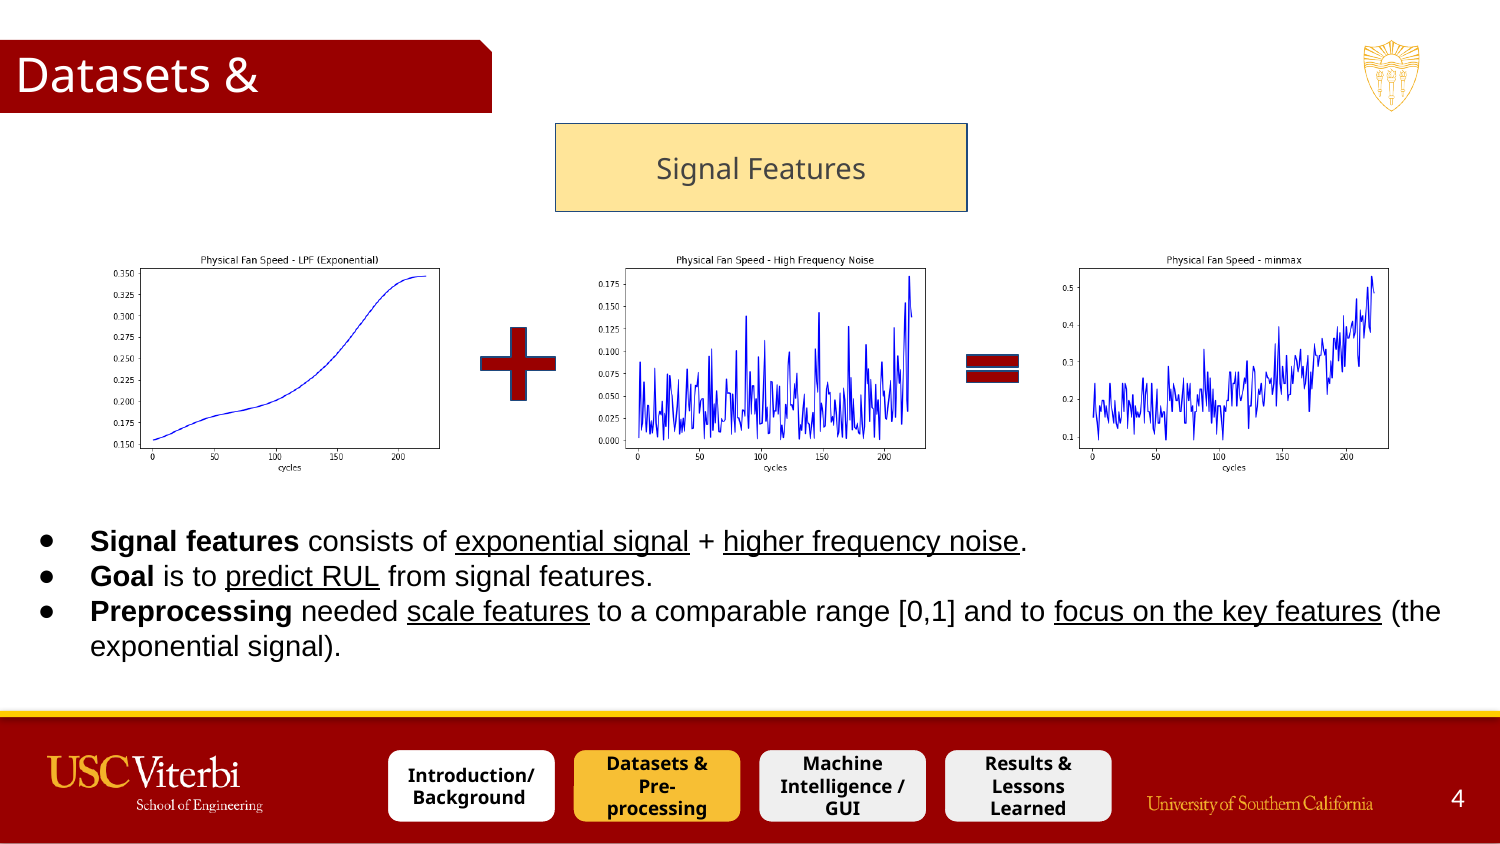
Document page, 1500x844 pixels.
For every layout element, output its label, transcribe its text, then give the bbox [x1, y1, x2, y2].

picture [107, 250, 445, 478]
picture [1055, 250, 1393, 478]
slide_number ‹#› [1389, 764, 1480, 830]
picture [592, 250, 930, 478]
text_box Signal features consists of exponential signal + higher frequency noise. Goal is to predict RUL from signal features. Preprocessing needed scale features to a comparable range [0,1] and to focus on the key features (the exponential signal). [0, 507, 1500, 693]
text_box Datasets & Pre-processing [572, 749, 742, 823]
text_box Datasets & Preprocessing [0, 29, 492, 124]
text_box Introduction/ Background [387, 749, 556, 823]
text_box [966, 354, 1019, 383]
text_box Signal Features [555, 123, 967, 212]
picture [1147, 795, 1373, 815]
text_box Results & Lessons Learned [944, 749, 1113, 823]
picture [47, 755, 263, 813]
text_box Machine Intelligence / GUI [758, 749, 927, 823]
text_box [481, 327, 556, 401]
picture [1345, 29, 1438, 122]
